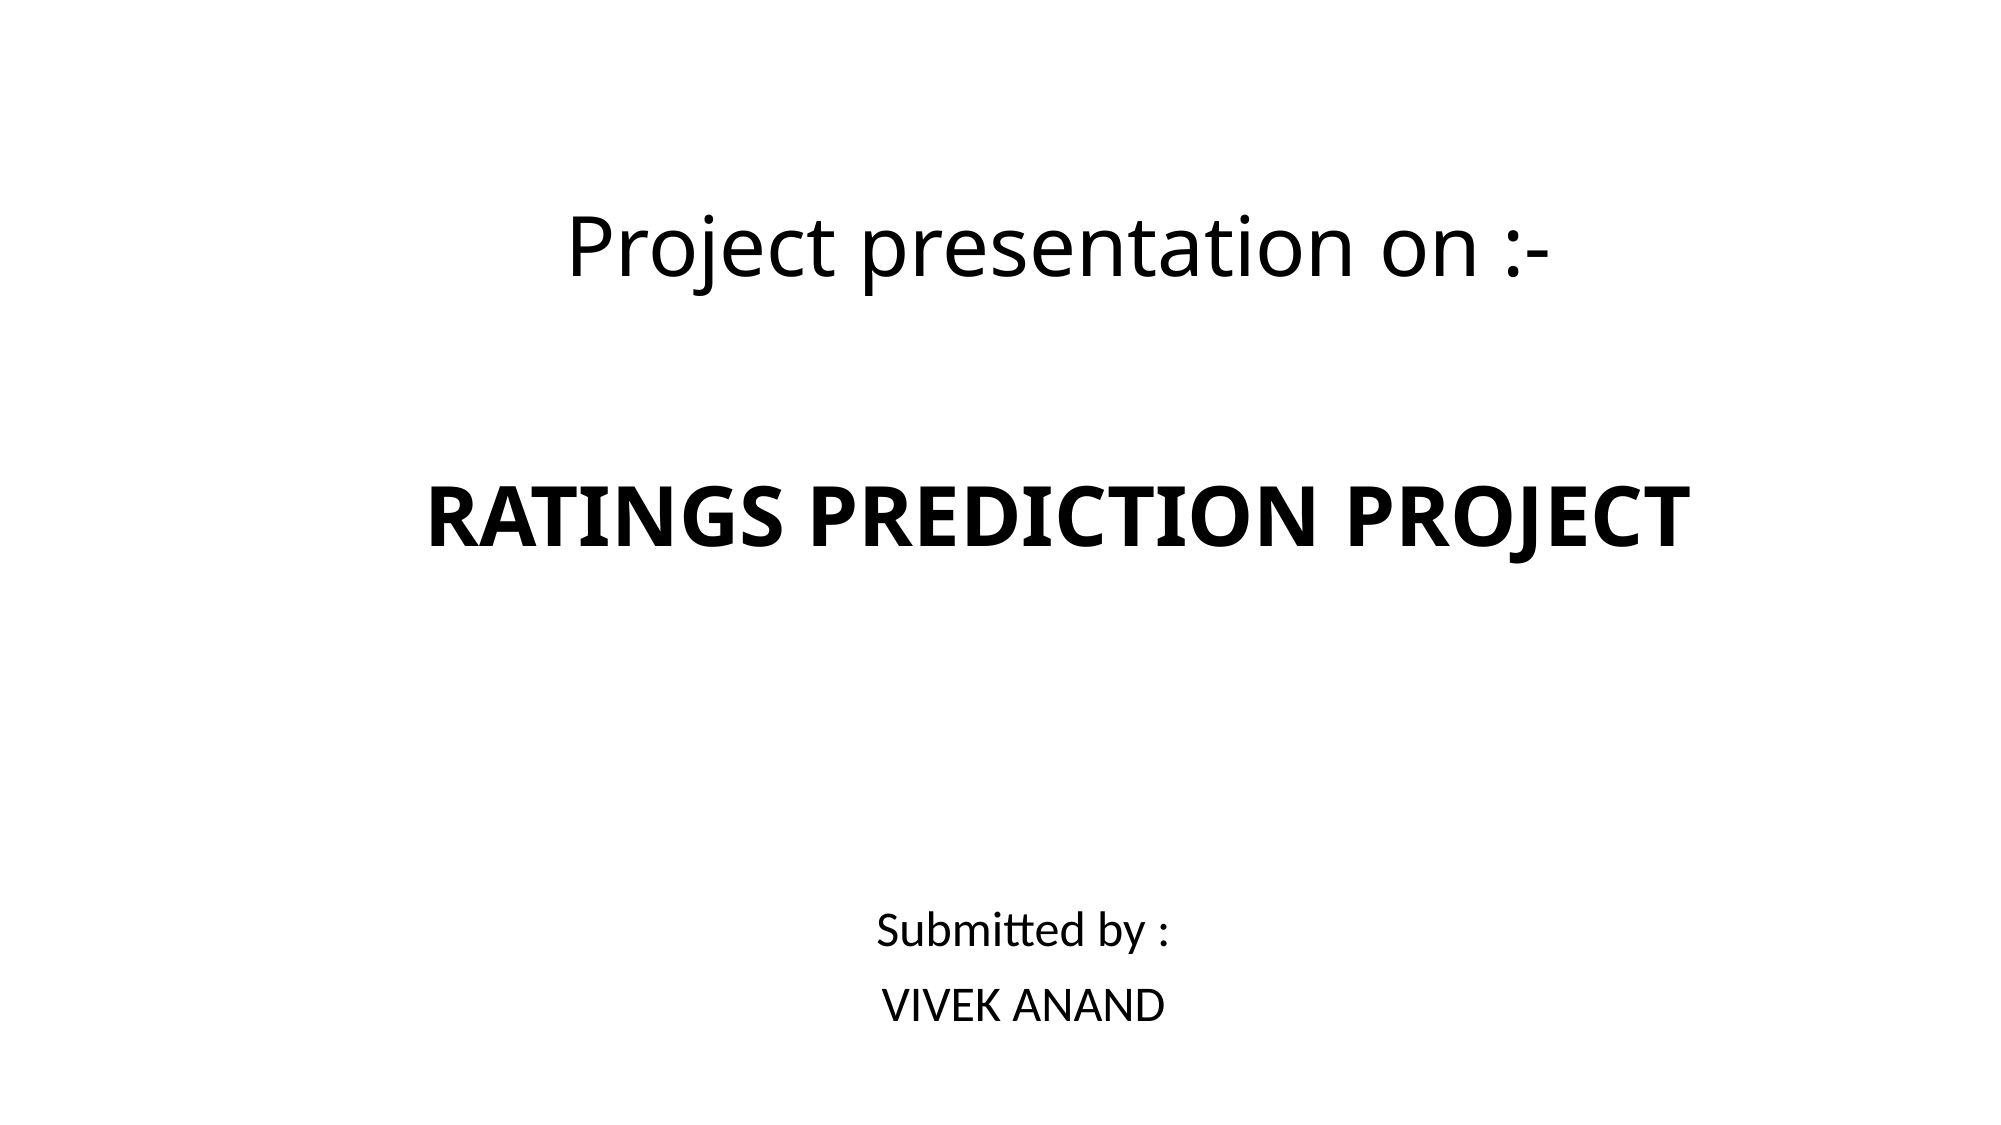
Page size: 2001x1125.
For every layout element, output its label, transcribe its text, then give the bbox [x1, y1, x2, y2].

title Project presentation on :- RATINGS PREDICTION PROJECT [308, 180, 1809, 573]
subtitle Submitted by : VIVEK ANAND [769, 895, 1278, 1041]
